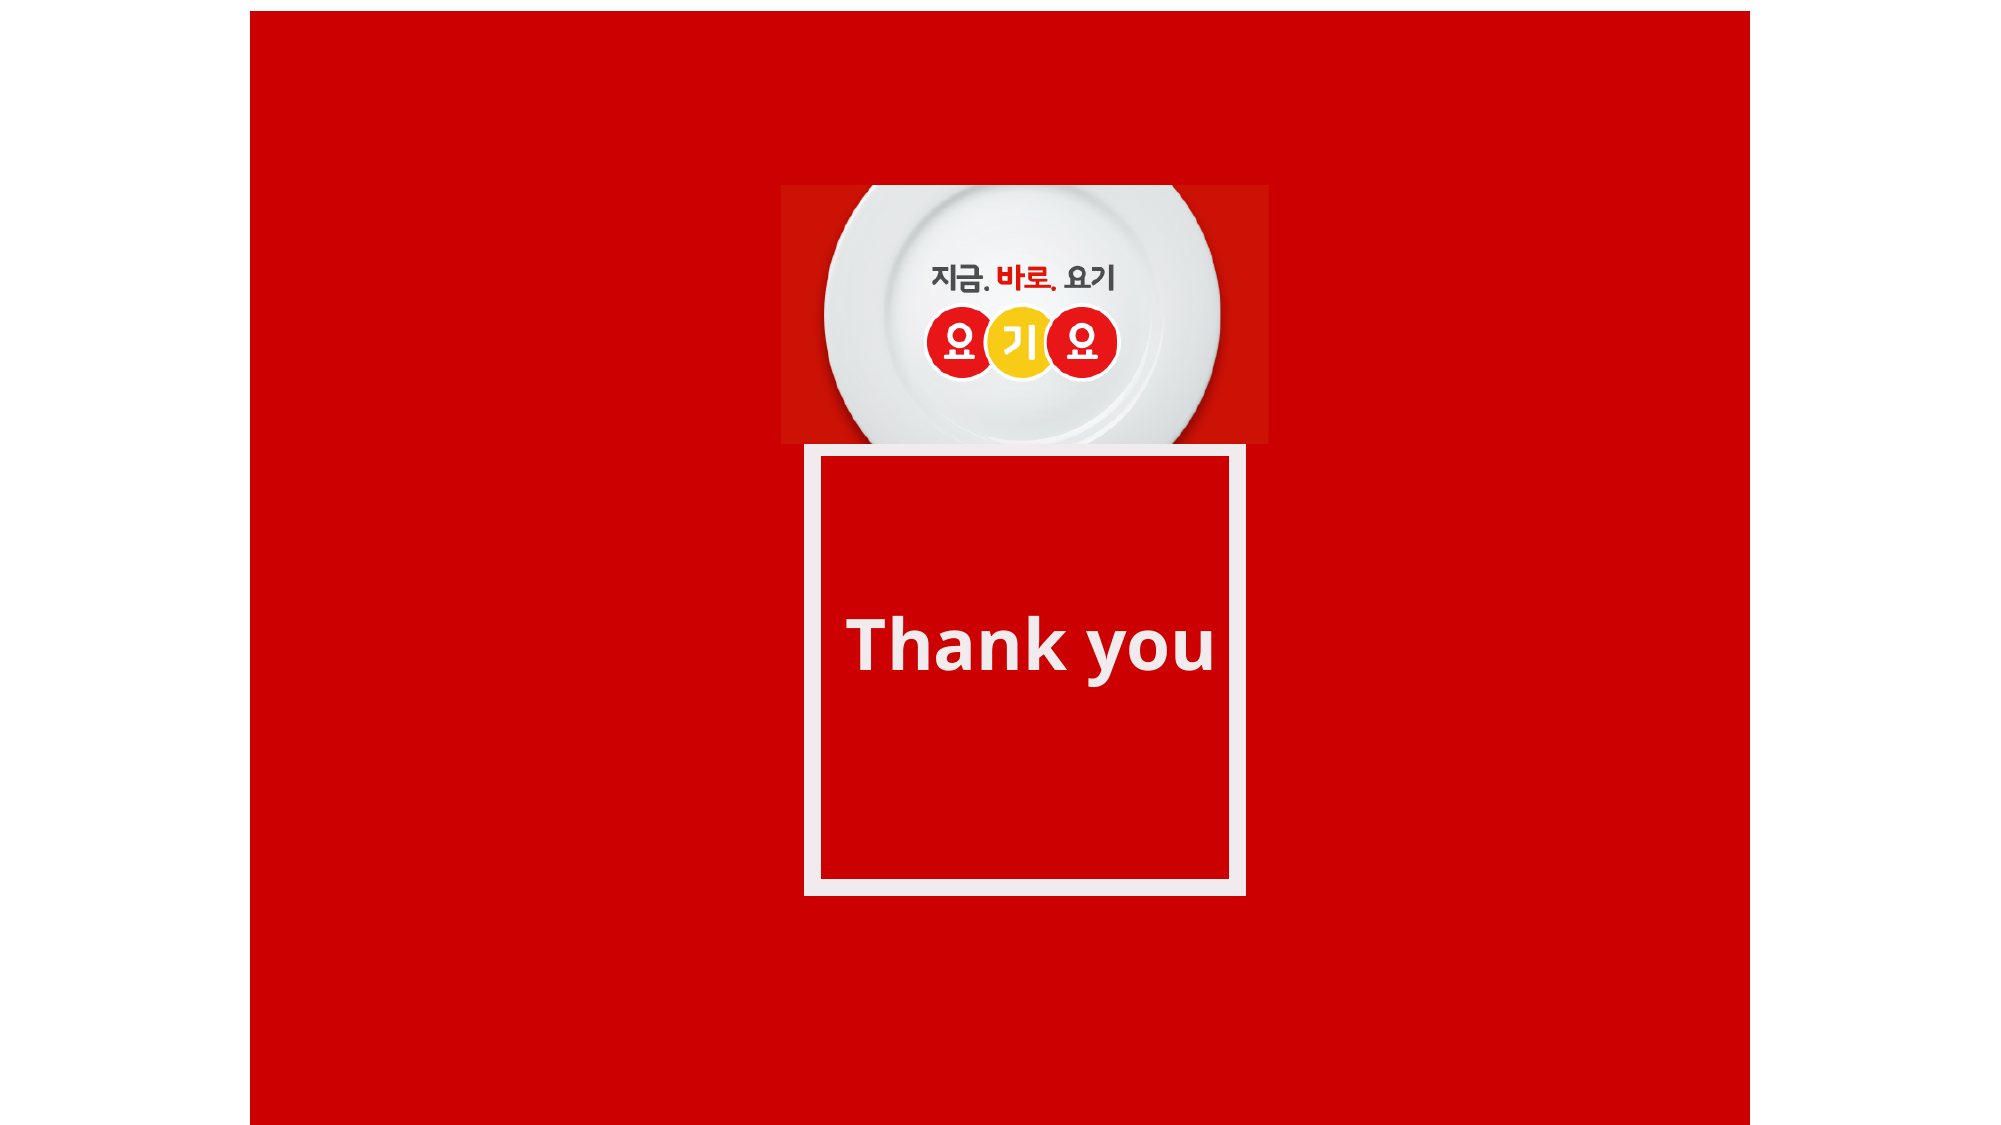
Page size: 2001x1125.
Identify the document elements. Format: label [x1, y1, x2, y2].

picture [755, 160, 1269, 444]
text_box [249, 10, 1751, 1125]
text_box [787, 444, 1213, 863]
text_box [812, 447, 1238, 888]
